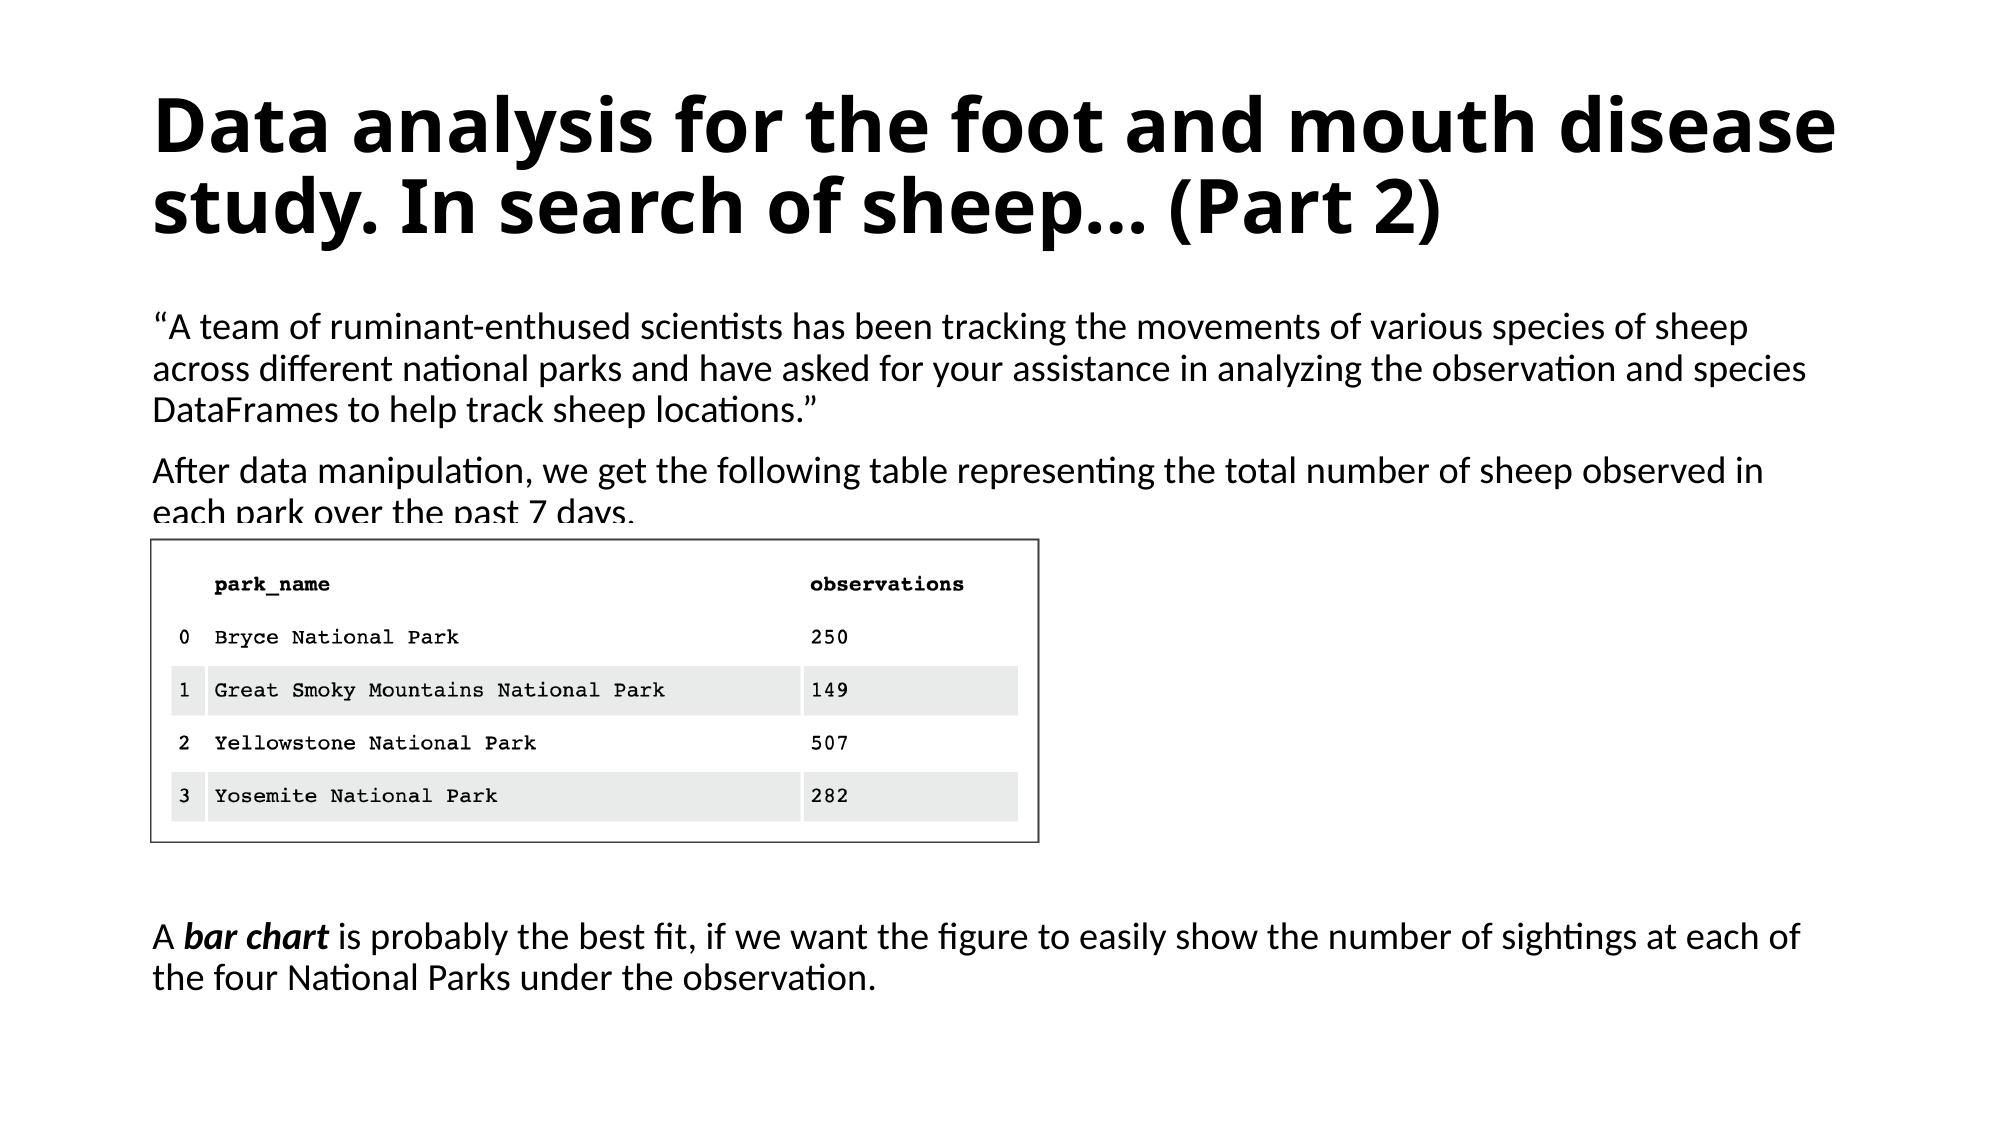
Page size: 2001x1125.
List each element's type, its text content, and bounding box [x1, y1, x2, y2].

list “A team of ruminant-enthused scientists has been tracking the movements of various species of sheep across different national parks and have asked for your assistance in analyzing the observation and species DataFrames to help track sheep locations.” After data manipulation, we get the following table representing the total number of sheep observed in each park over the past 7 days. A bar chart is probably the best fit, if we want the figure to easily show the number of sightings at each of the four National Parks under the observation. [137, 299, 1863, 1014]
picture [137, 523, 1049, 856]
title Data analysis for the foot and mouth disease study. In search of sheep… (Part 2) [137, 59, 1863, 278]
